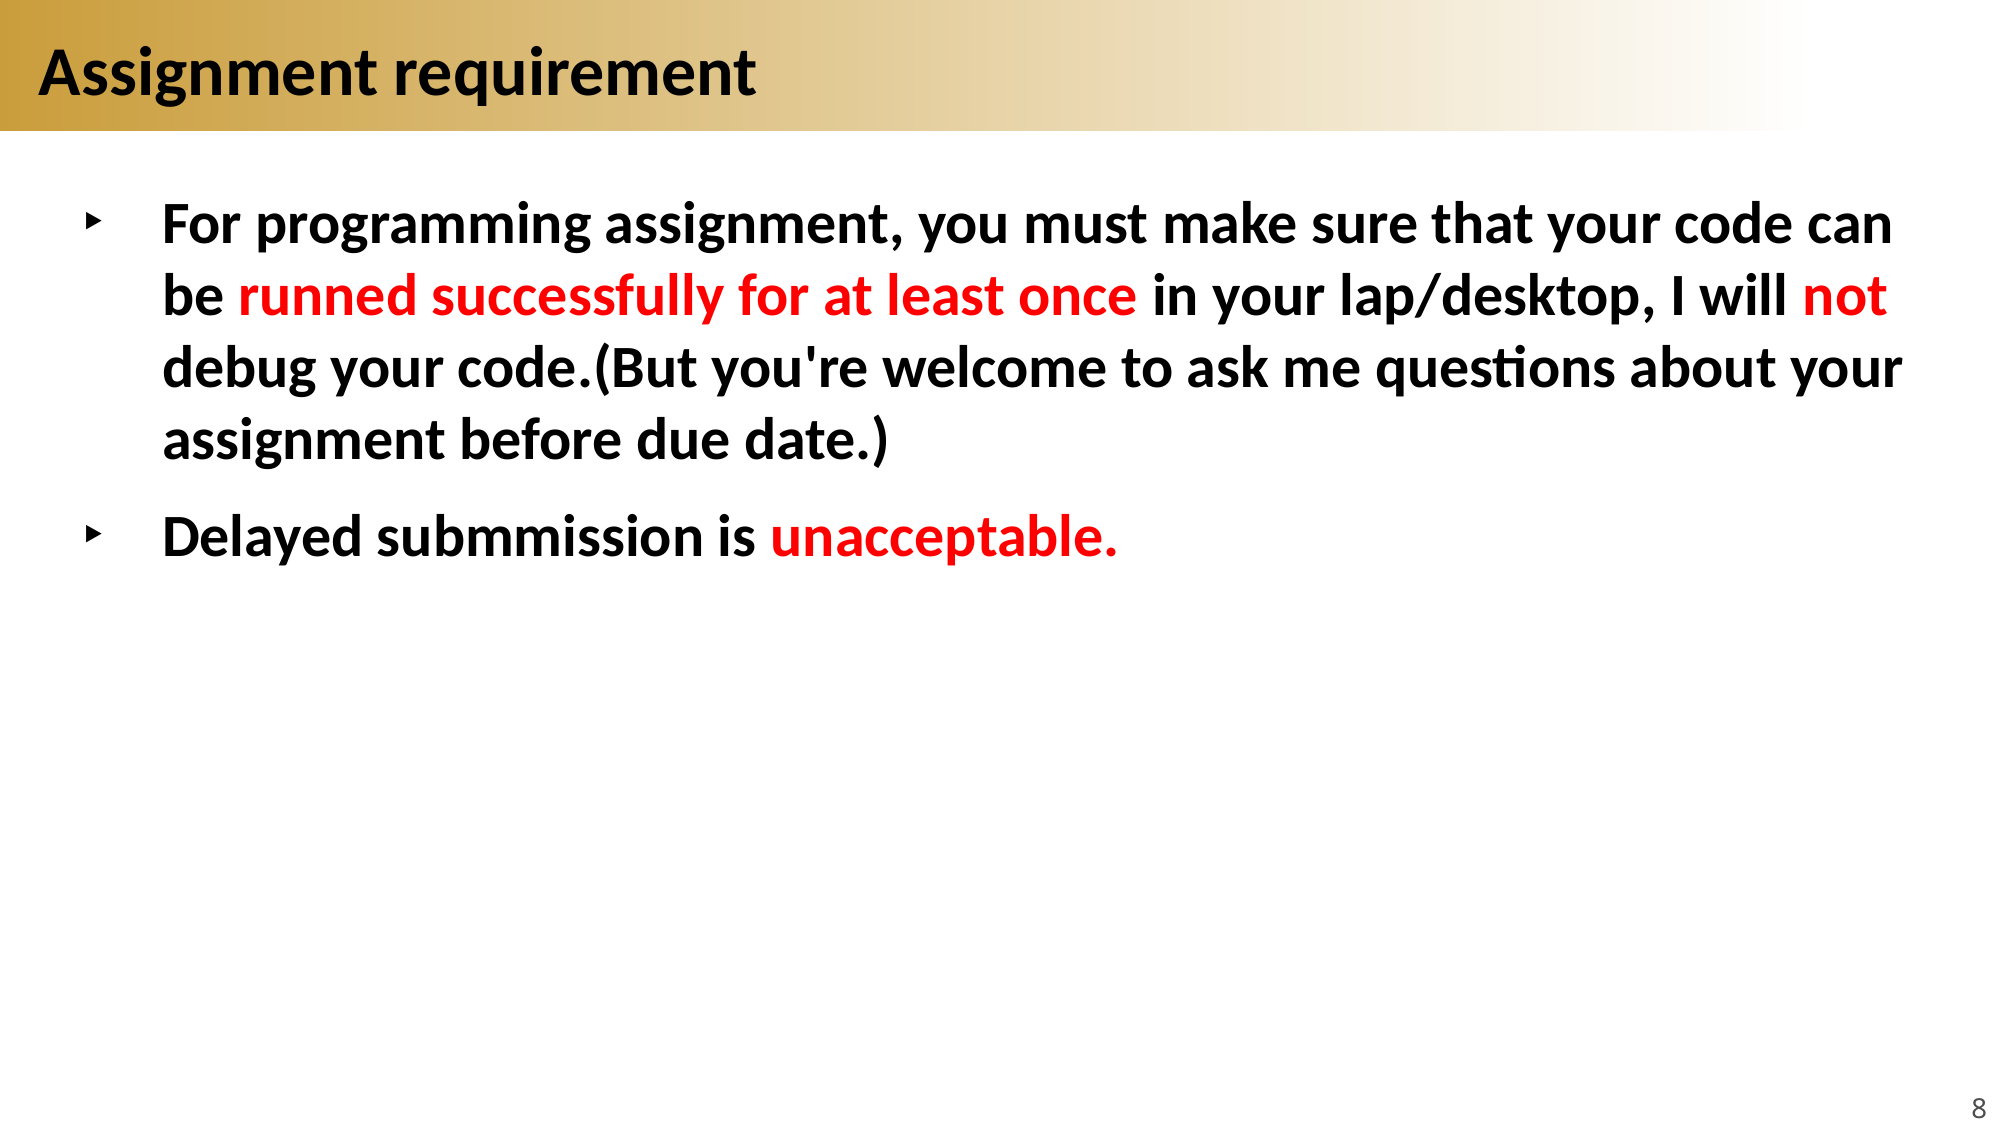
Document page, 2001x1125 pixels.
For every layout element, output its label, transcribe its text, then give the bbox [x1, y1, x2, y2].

list For programming assignment, you must make sure that your code can be runned successfully for at least once in your lap/desktop, I will not debug your code.(But you're welcome to ask me questions about your assignment before due date.) Delayed submmission is unacceptable. [39, 183, 1914, 1048]
slide_number 8 [1955, 1085, 2000, 1125]
title Assignment requirement [39, 15, 1961, 119]
